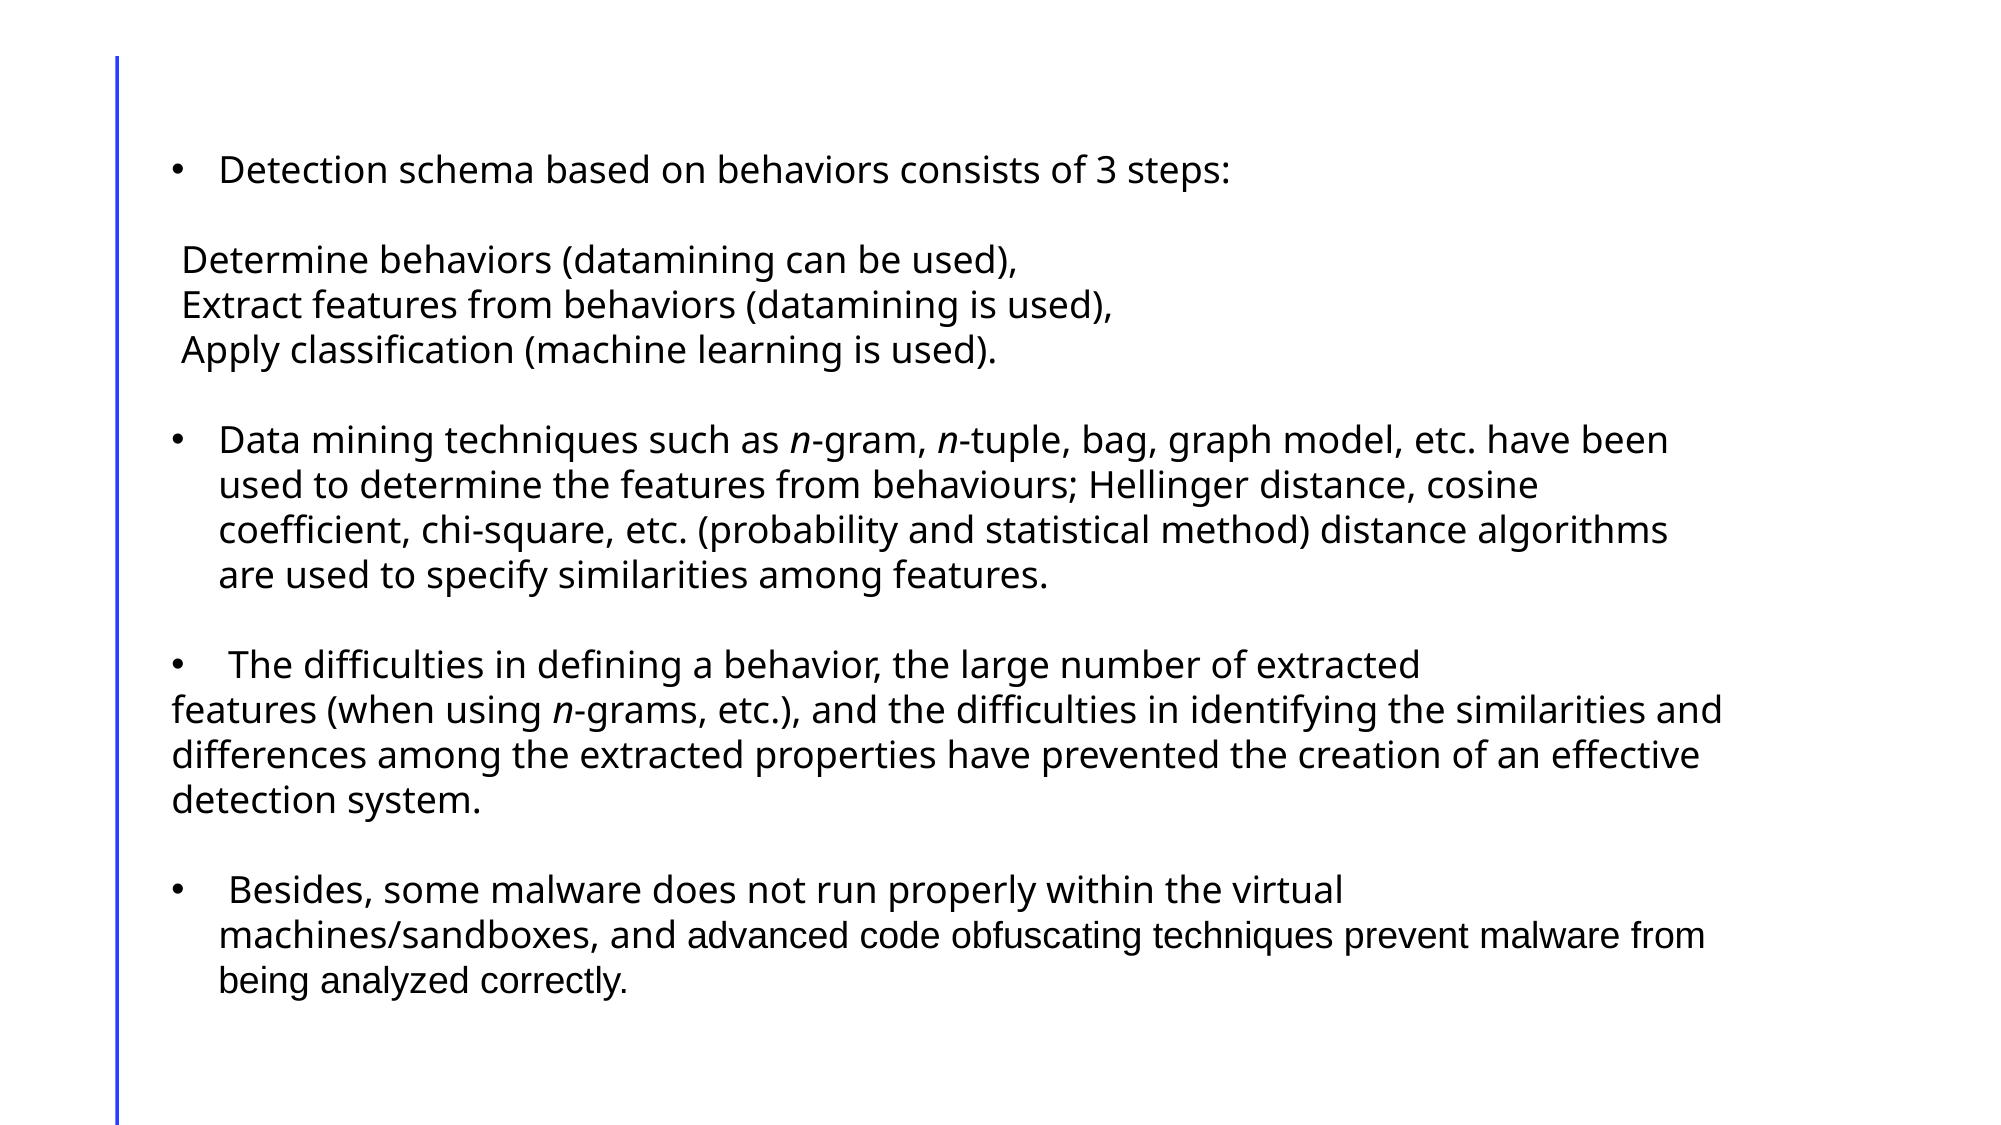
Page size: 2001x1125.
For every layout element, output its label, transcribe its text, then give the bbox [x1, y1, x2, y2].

text_box Detection schema based on behaviors consists of 3 steps: Determine behaviors (datamining can be used), Extract features from behaviors (datamining is used), Apply classification (machine learning is used). Data mining techniques such as n-gram, n-tuple, bag, graph model, etc. have been used to determine the features from behaviours; Hellinger distance, cosine coefficient, chi-square, etc. (probability and statistical method) distance algorithms are used to specify similarities among features. The difficulties in defining a behavior, the large number of extracted features (when using n-grams, etc.), and the difficulties in identifying the similarities and differences among the extracted properties have prevented the creation of an effective detection system. Besides, some malware does not run properly within the virtual machines/sandboxes, and advanced code obfuscating techniques prevent malware from being analyzed correctly. [156, 138, 1751, 1009]
